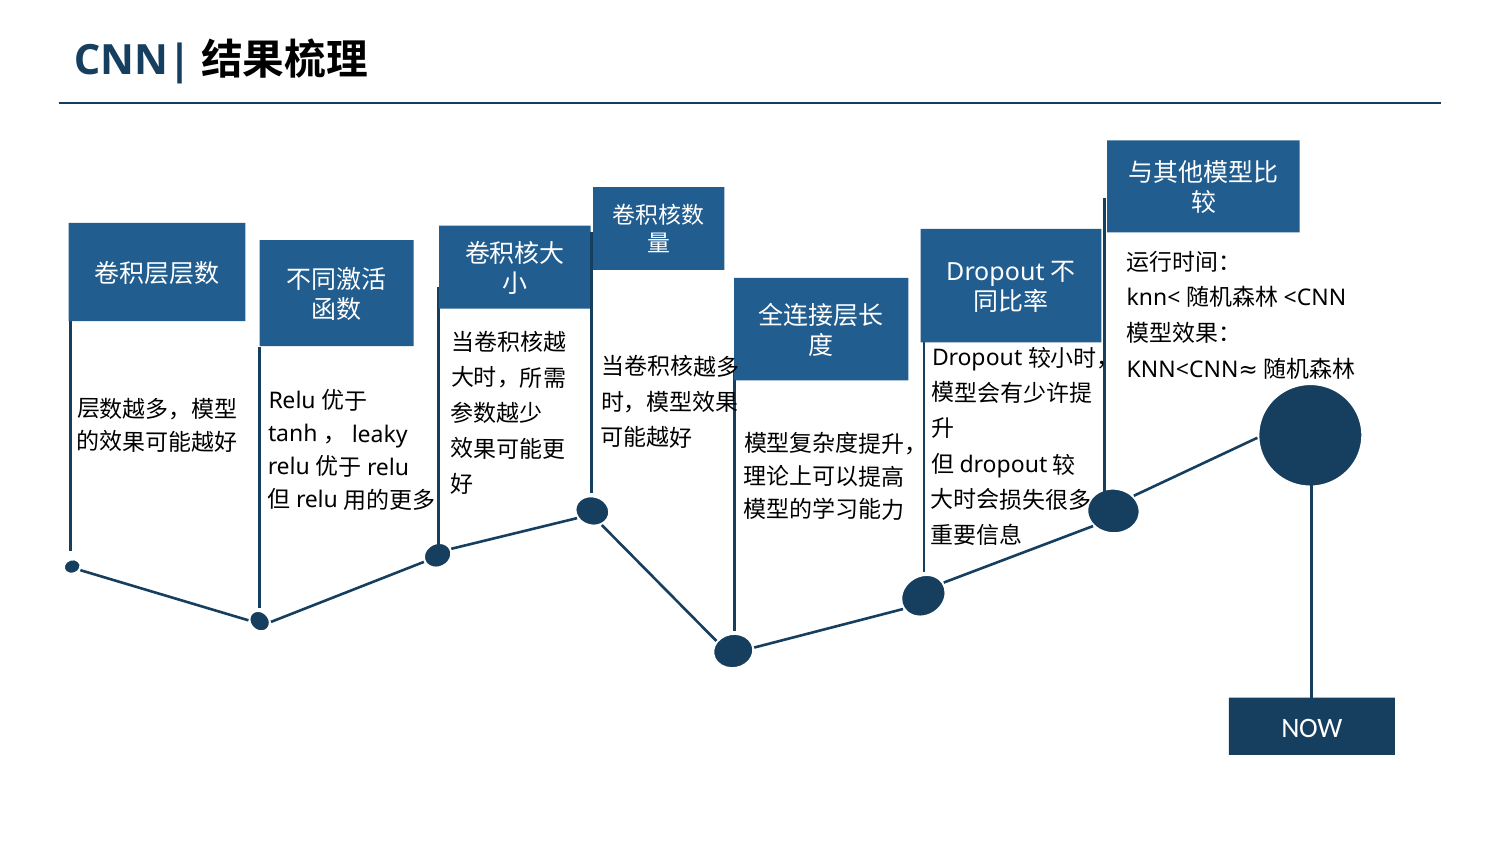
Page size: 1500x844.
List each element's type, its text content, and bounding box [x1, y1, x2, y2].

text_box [62, 139, 1500, 756]
text_box CNN|结果梳理 [58, 25, 951, 91]
